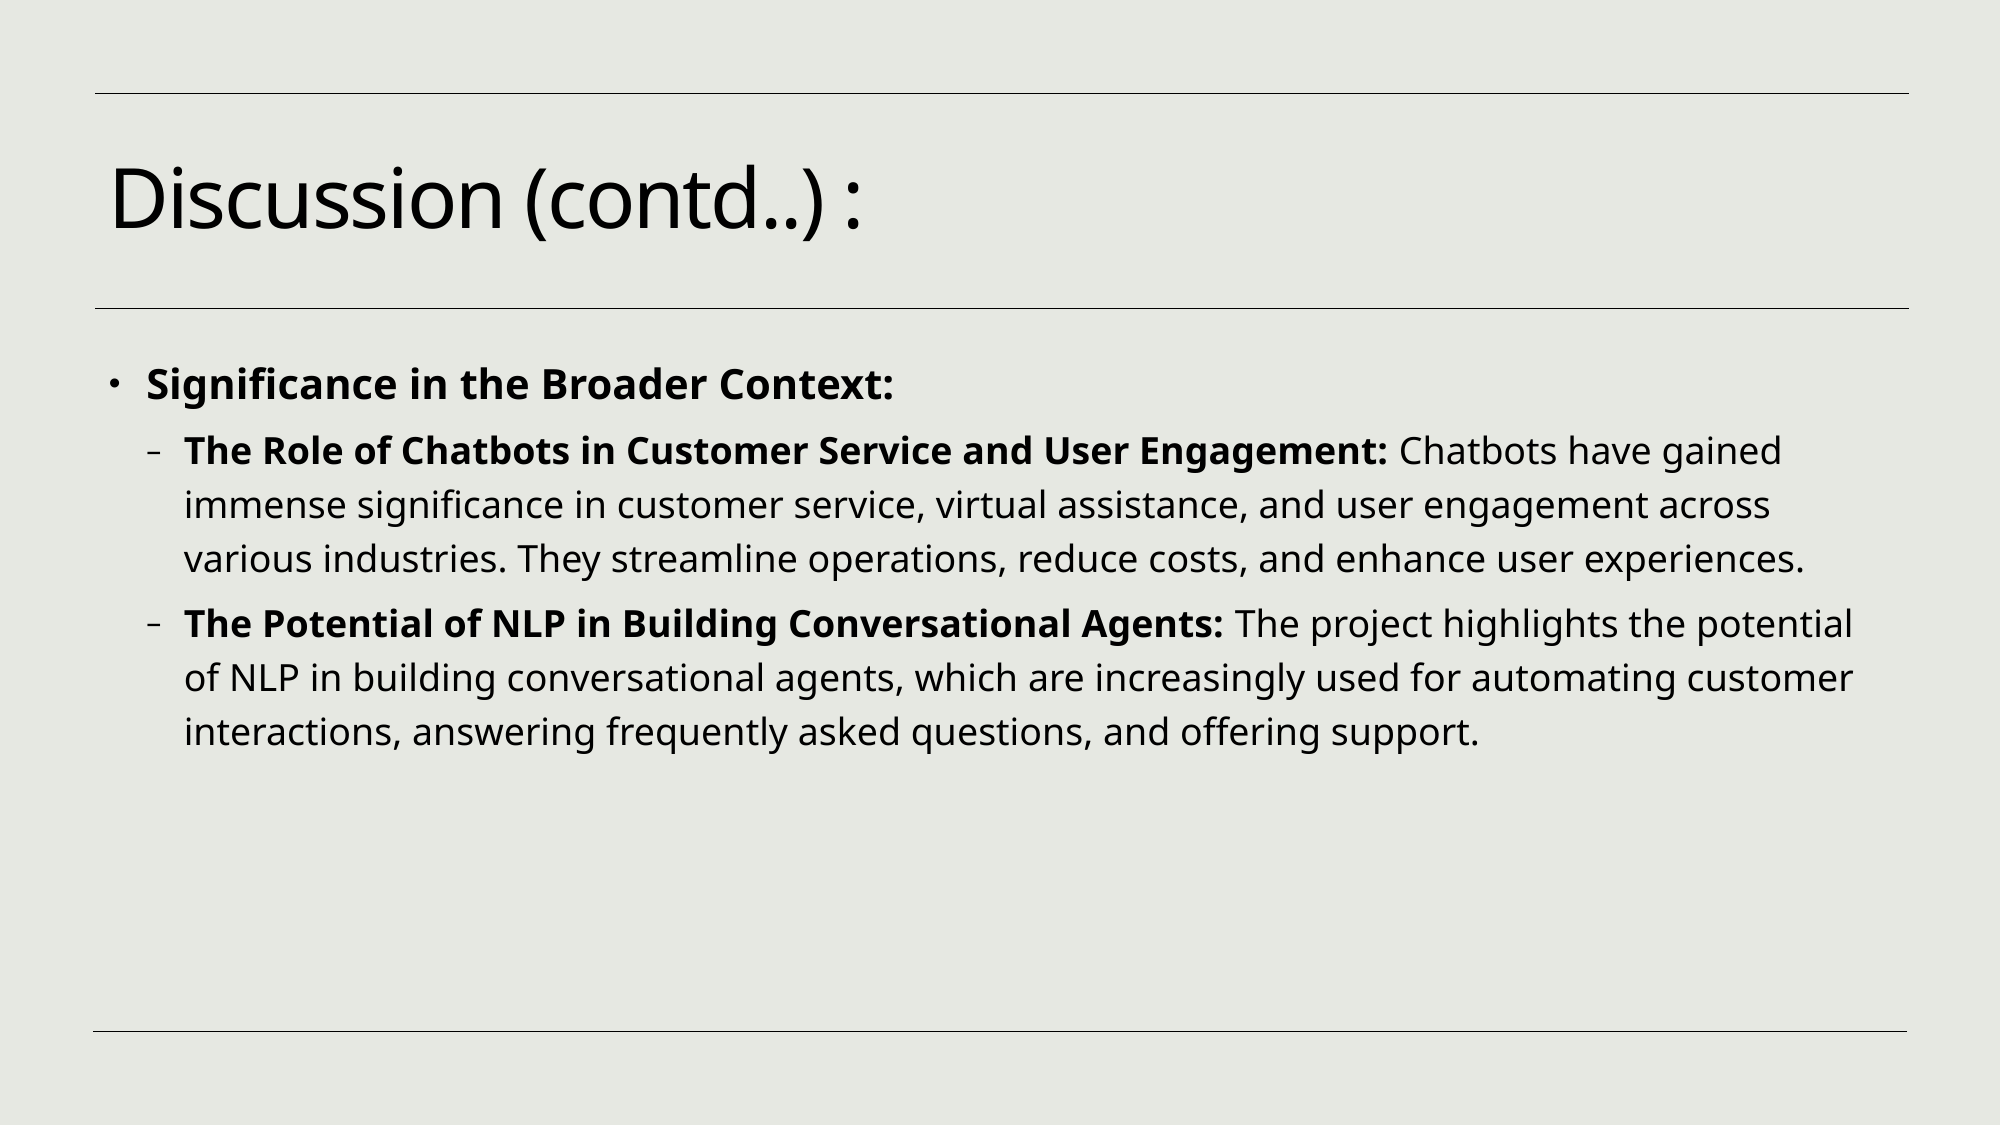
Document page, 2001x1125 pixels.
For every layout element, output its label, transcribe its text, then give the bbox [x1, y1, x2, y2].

title Discussion (contd..) : [93, 113, 1907, 291]
list Significance in the Broader Context: The Role of Chatbots in Customer Service and User Engagement: Chatbots have gained immense significance in customer service, virtual assistance, and user engagement across various industries. They streamline operations, reduce costs, and enhance user experiences. The Potential of NLP in Building Conversational Agents: The project highlights the potential of NLP in building conversational agents, which are increasingly used for automating customer interactions, answering frequently asked questions, and offering support. [93, 340, 1908, 983]
